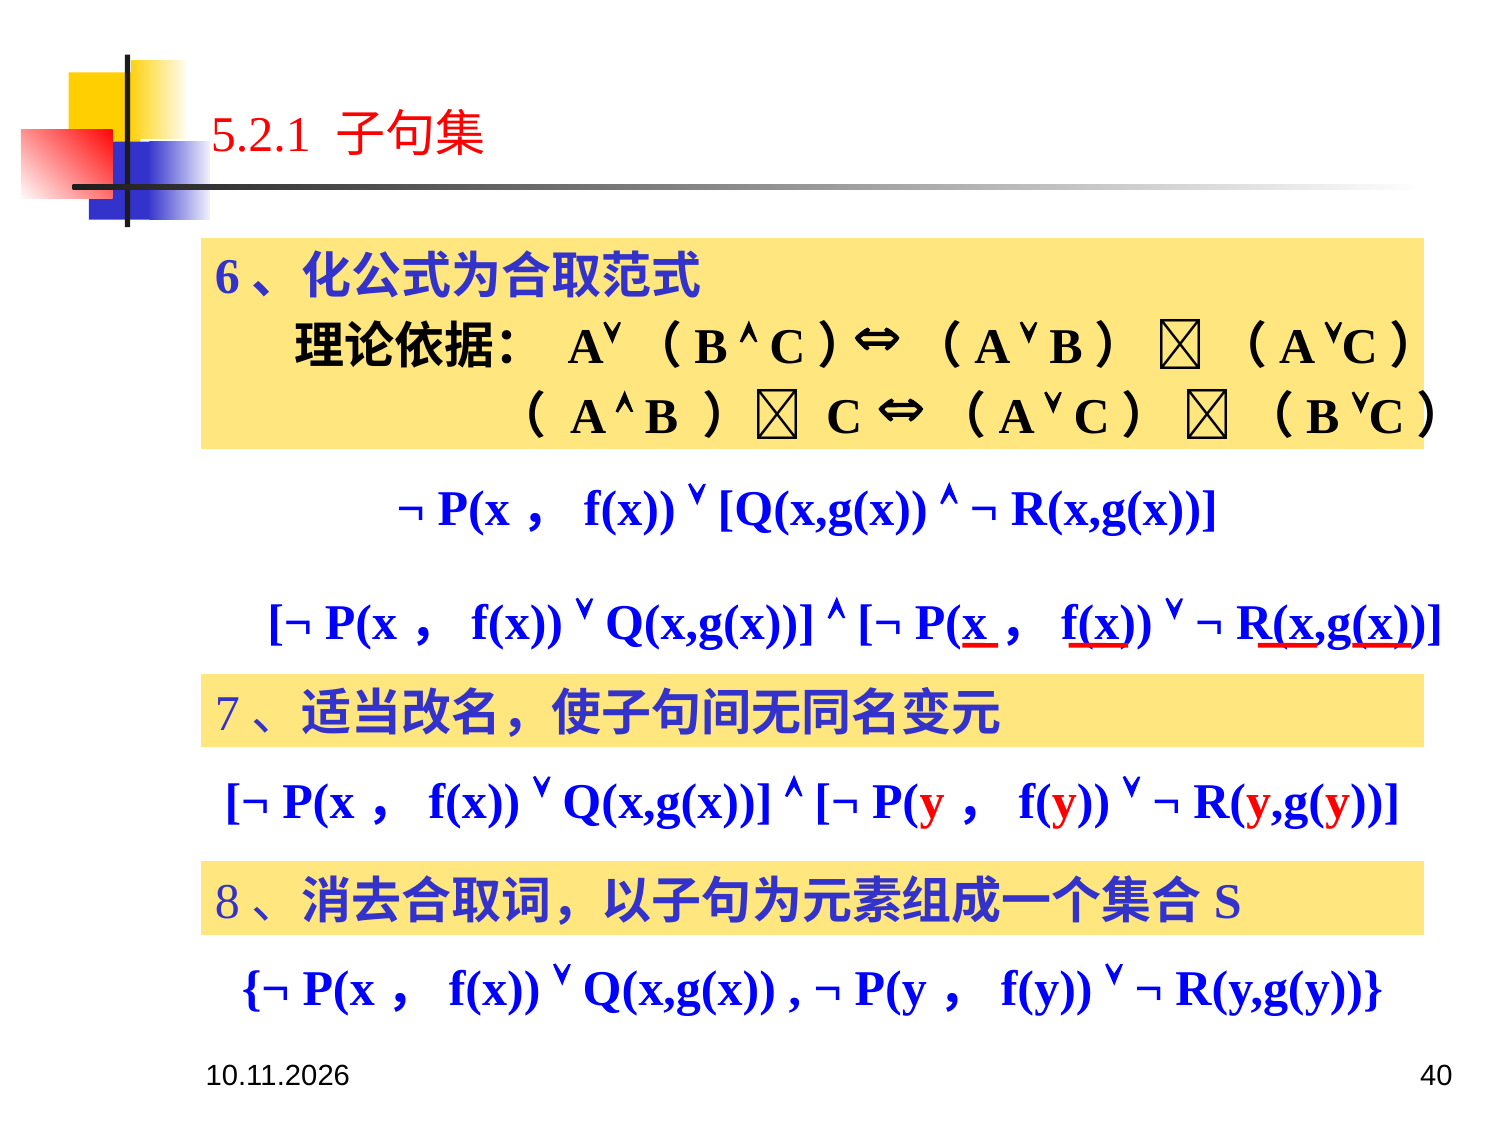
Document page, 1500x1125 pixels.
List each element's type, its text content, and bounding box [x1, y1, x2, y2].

text_box [¬ P(x，f(x))  Q(x,g(x))]  [¬ P(x，f(x))  ¬ R(x,g(x))] [200, 579, 1425, 661]
text_box [¬ P(x，f(x))  Q(x,g(x))]  [¬ P(y，f(y))  ¬ R(y,g(y))] [200, 760, 1425, 836]
text_box 7、适当改名，使子句间无同名变元 [200, 673, 1425, 749]
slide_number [190, 1024, 504, 1100]
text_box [844, 314, 920, 368]
text_box {¬ P(x，f(x))  Q(x,g(x)) , ¬ P(y，f(y))  ¬ R(y,g(y))} [200, 948, 1425, 1024]
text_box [867, 385, 944, 439]
text_box 8、消去合取词，以子句为元素组成一个集合S [200, 860, 1425, 936]
text_box 6、化公式为合取范式 理论依据： A（B  C） （A  B）  （A C） （ A  B ） C （A  C）  （B C） [200, 237, 1425, 450]
slide_number 40 [1155, 1024, 1468, 1100]
title 5.2.1 子句集 [195, 54, 1475, 169]
text_box ¬ P(x，f(x))  [Q(x,g(x))  ¬ R(x,g(x))] [194, 467, 1420, 543]
